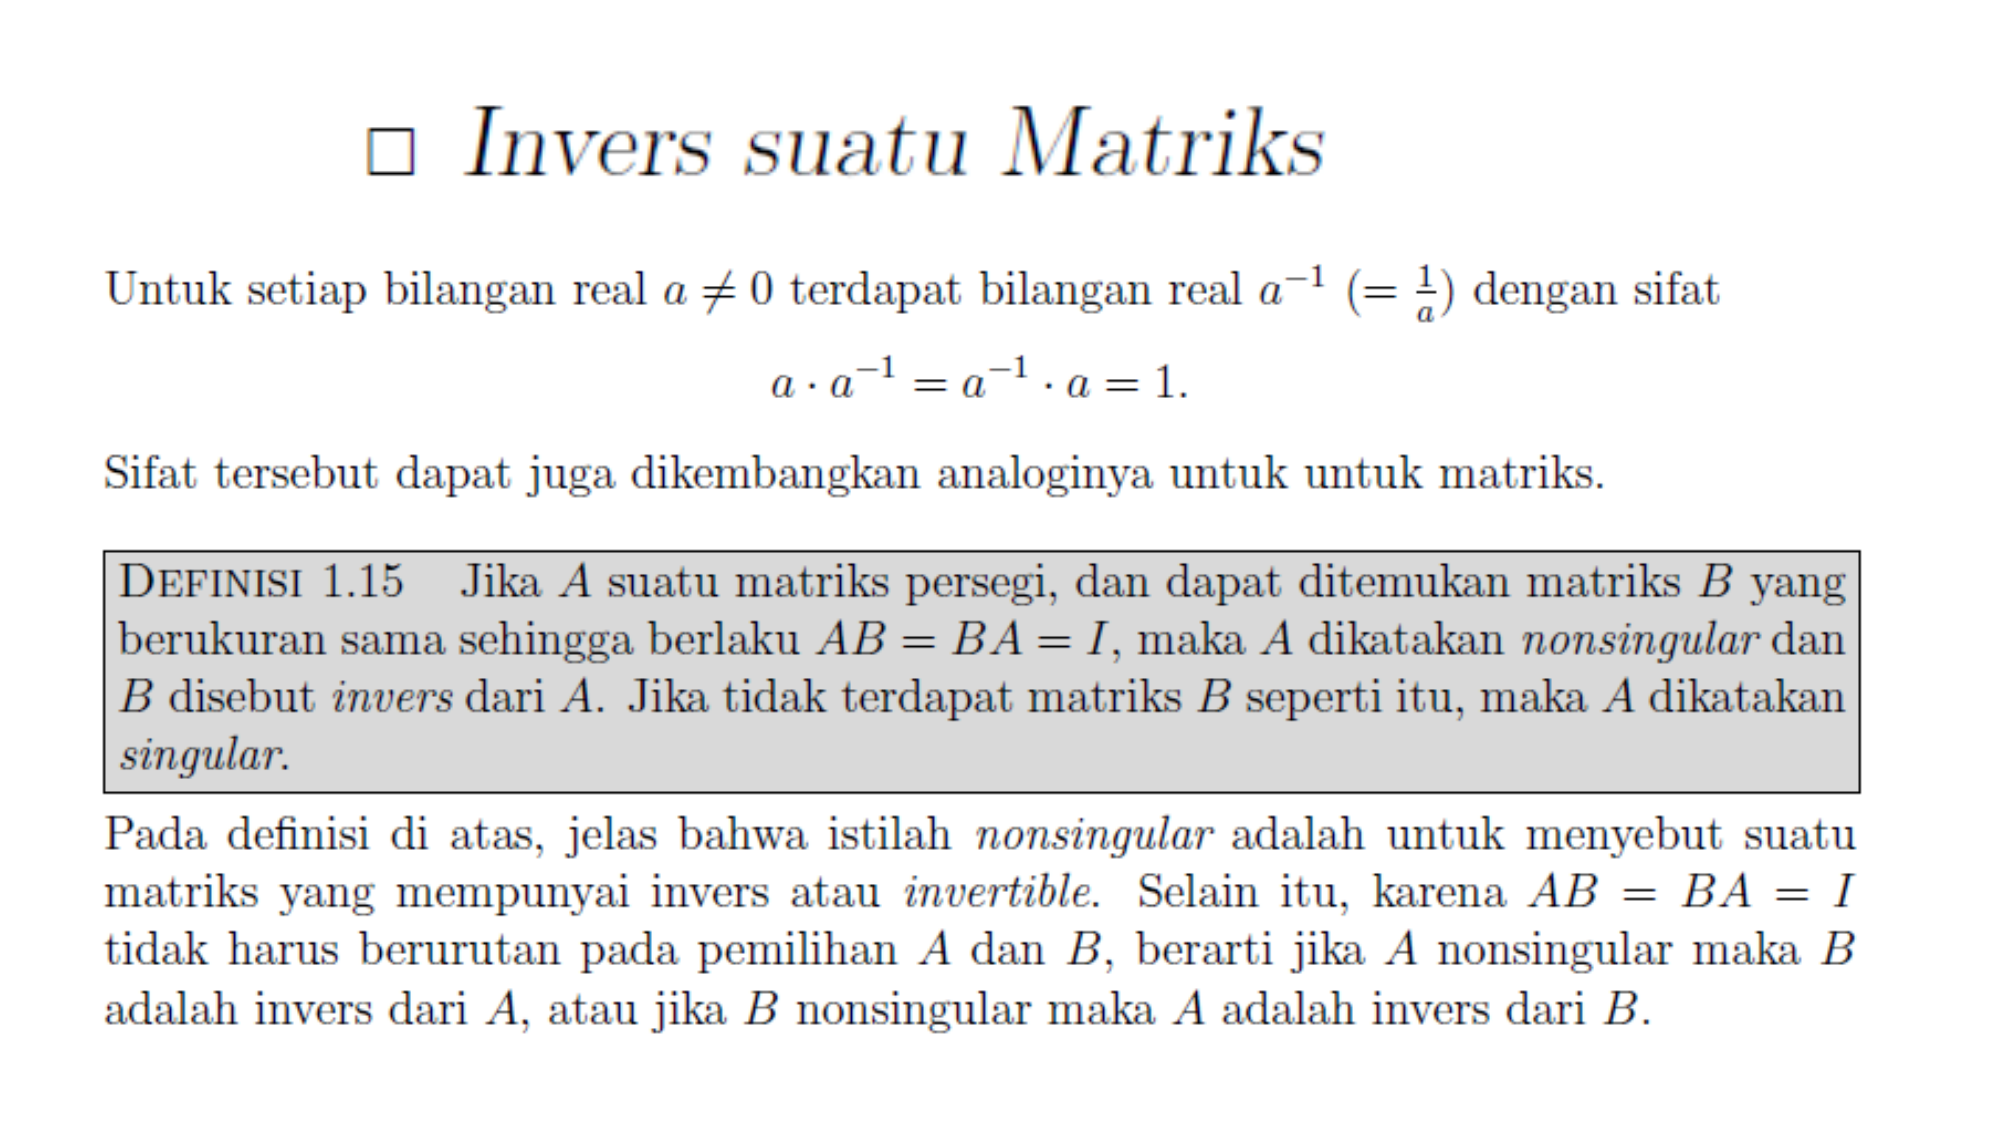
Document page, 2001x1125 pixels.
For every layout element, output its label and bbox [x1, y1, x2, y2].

picture [337, 76, 1426, 220]
picture [97, 254, 1888, 1058]
